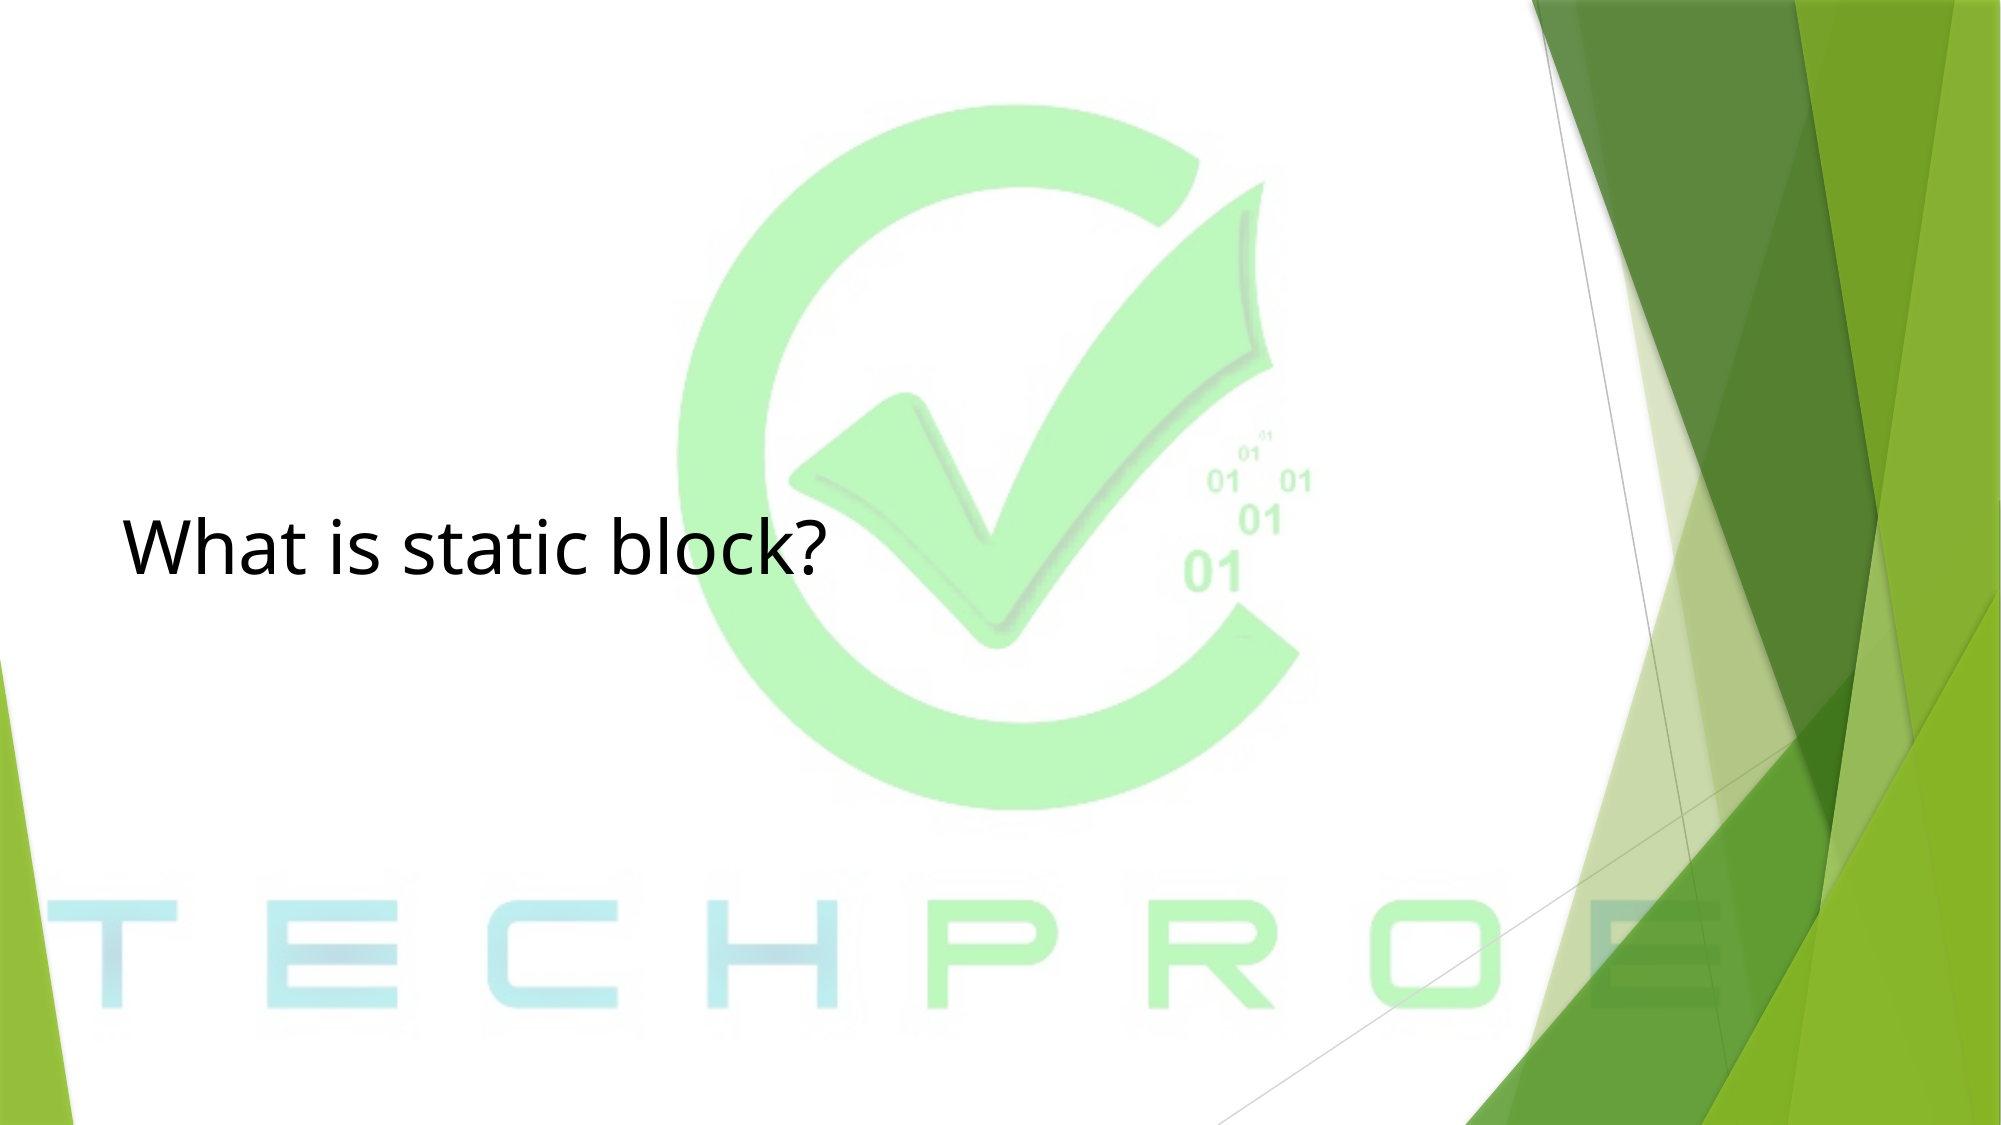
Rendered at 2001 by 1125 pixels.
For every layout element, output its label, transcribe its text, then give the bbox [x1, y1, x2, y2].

title What is static block? [107, 491, 1519, 709]
